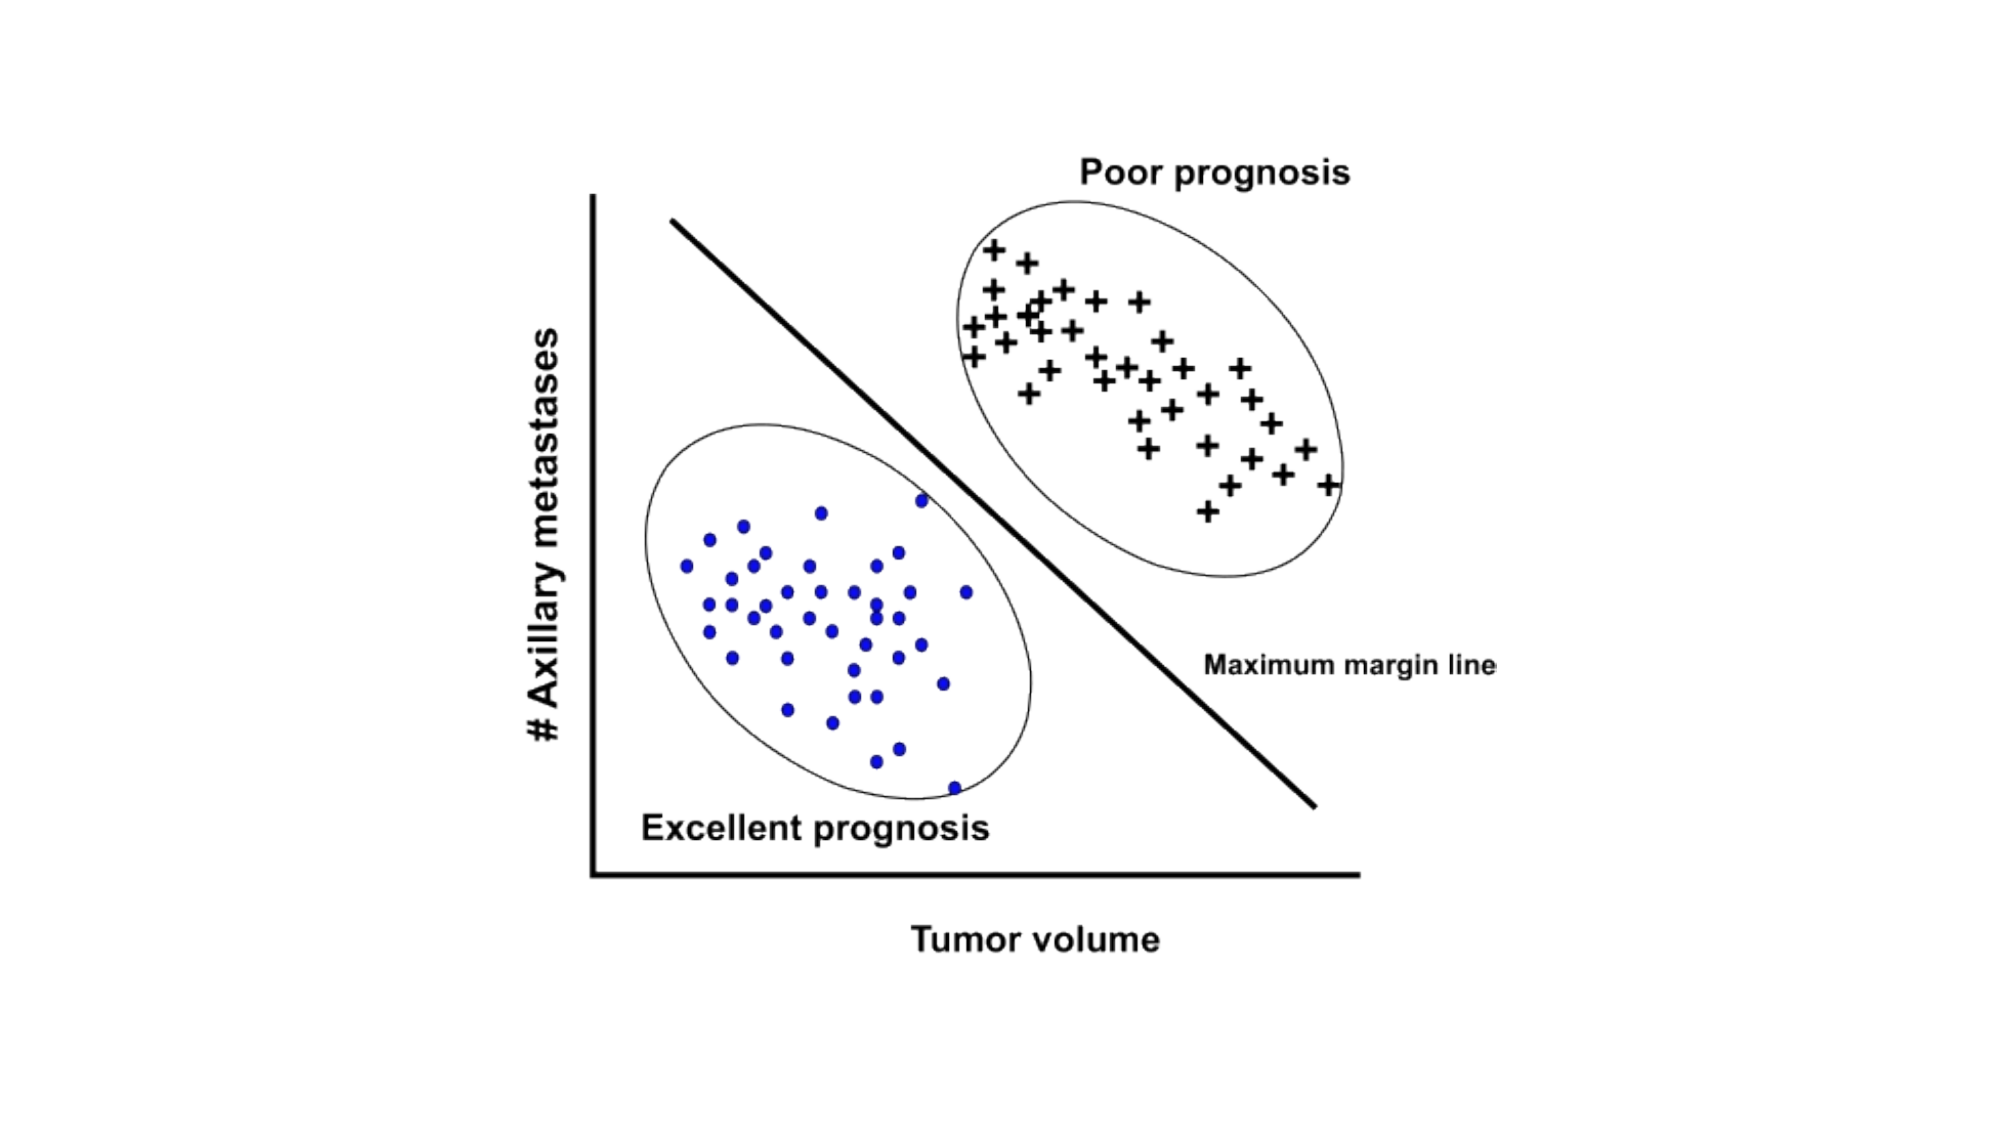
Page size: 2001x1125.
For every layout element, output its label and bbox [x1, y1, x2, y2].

picture [522, 151, 1497, 966]
